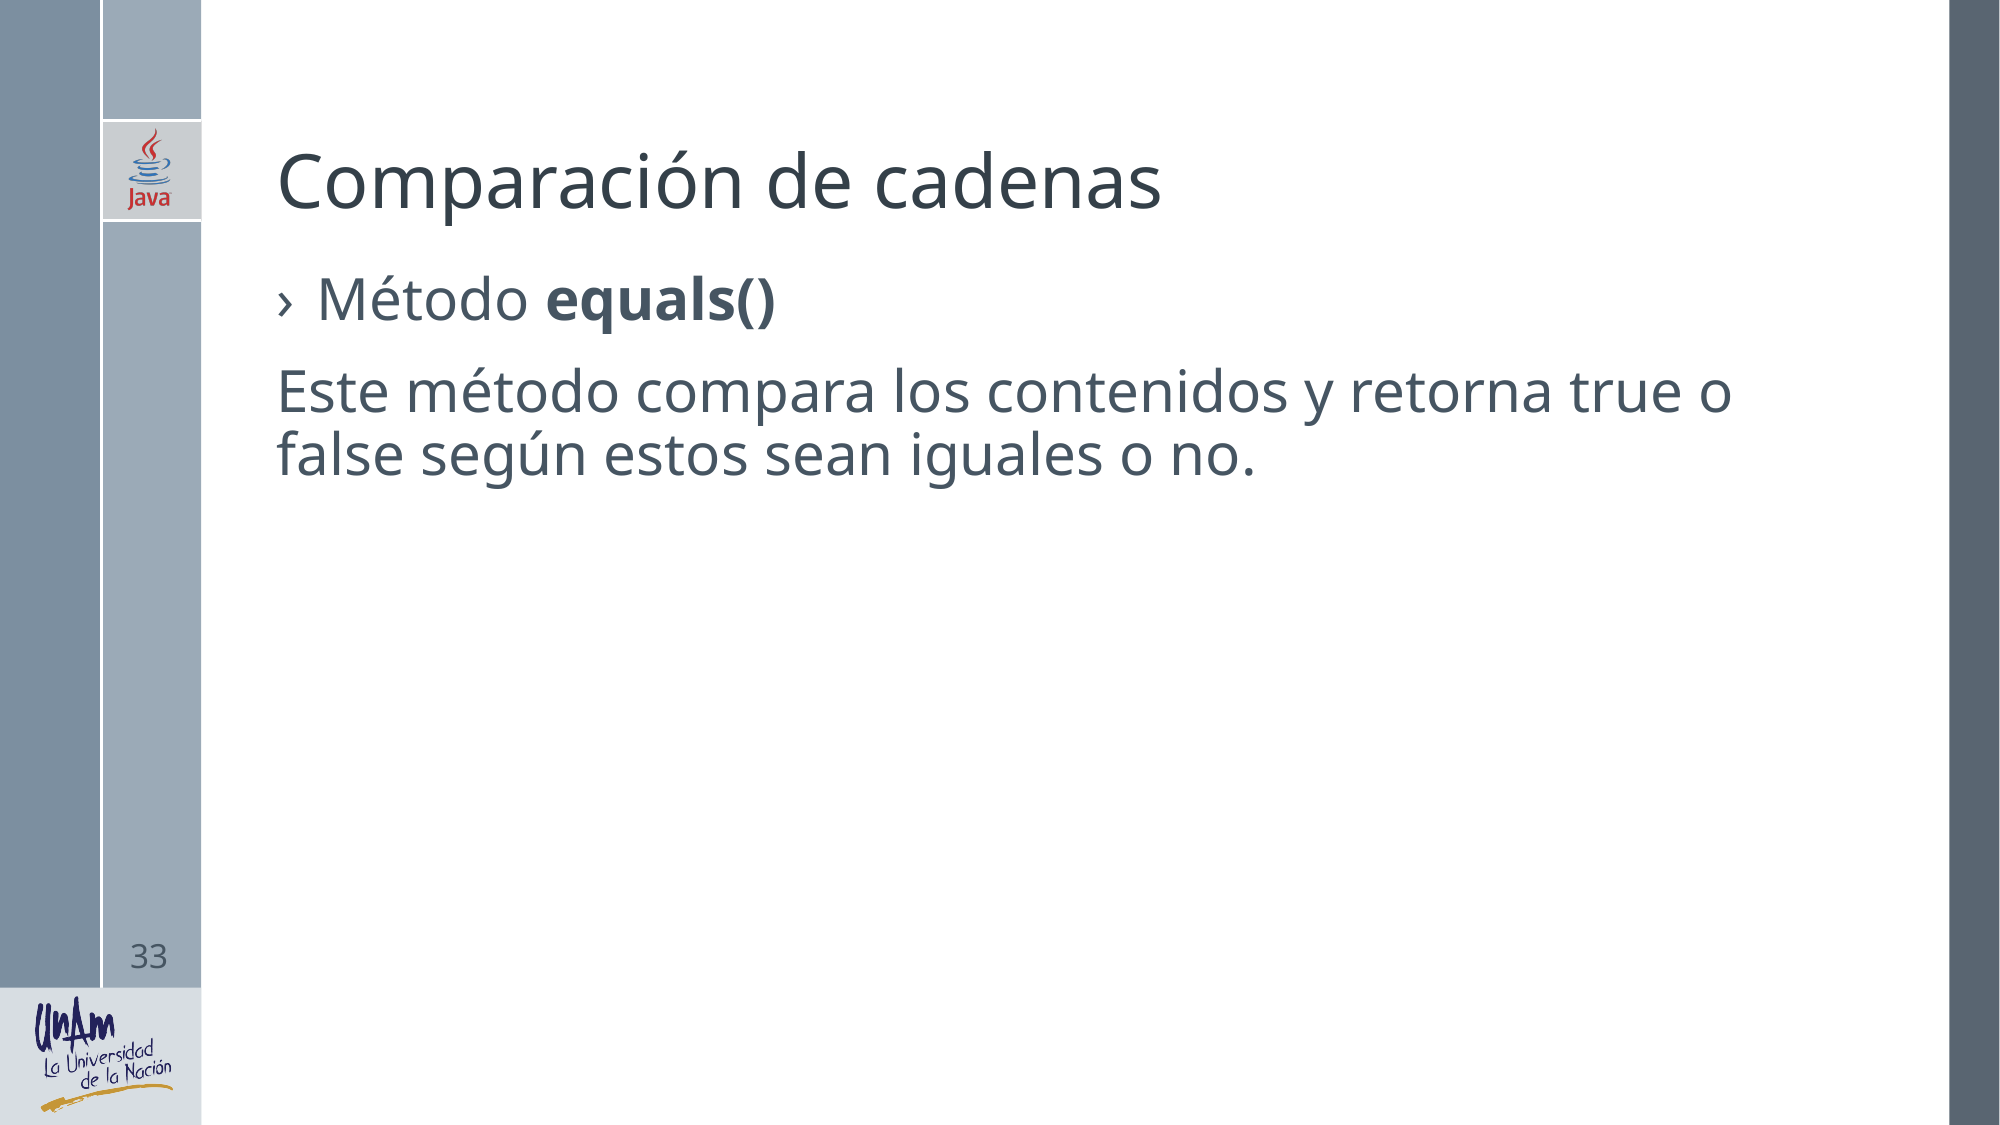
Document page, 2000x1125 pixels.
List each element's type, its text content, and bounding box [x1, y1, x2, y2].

title Comparación de cadenas [261, 29, 1867, 233]
list Método equals() Este método compara los contenidos y retorna true o false según estos sean iguales o no. [261, 262, 1867, 1013]
picture [35, 996, 173, 1113]
picture [109, 127, 193, 211]
slide_number 33 [101, 928, 197, 988]
